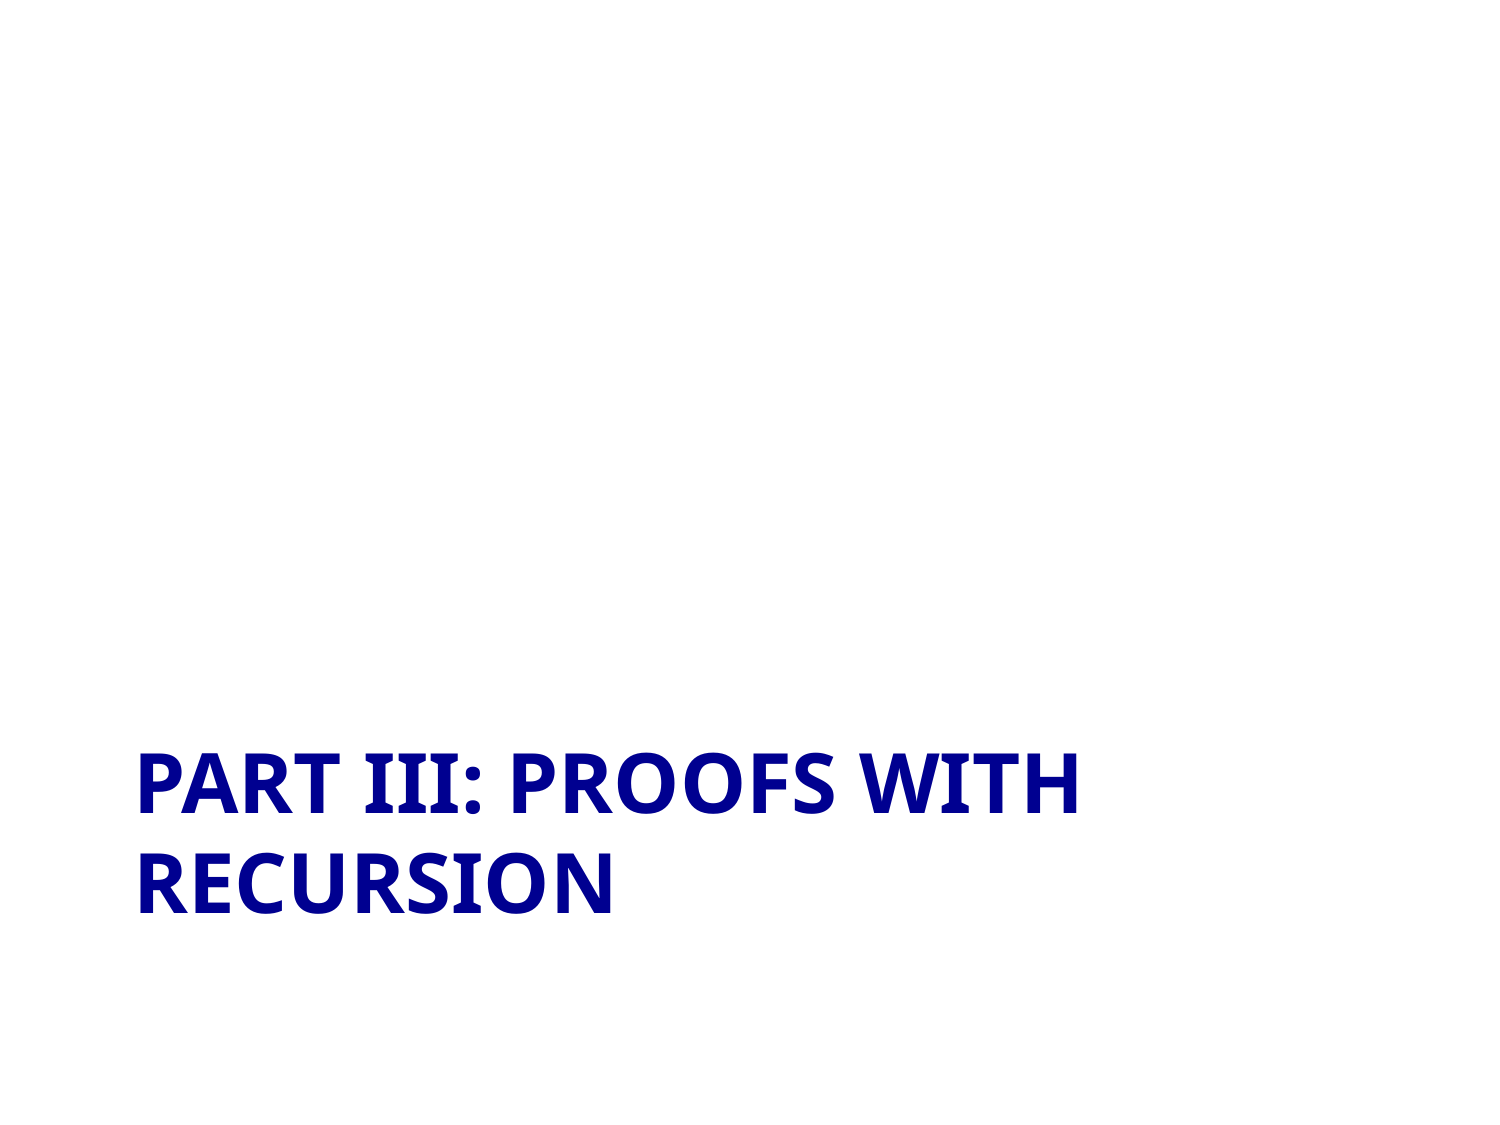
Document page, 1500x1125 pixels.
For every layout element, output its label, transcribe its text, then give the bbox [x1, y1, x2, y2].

title Part III: PRoofs with Recursion [118, 722, 1394, 947]
